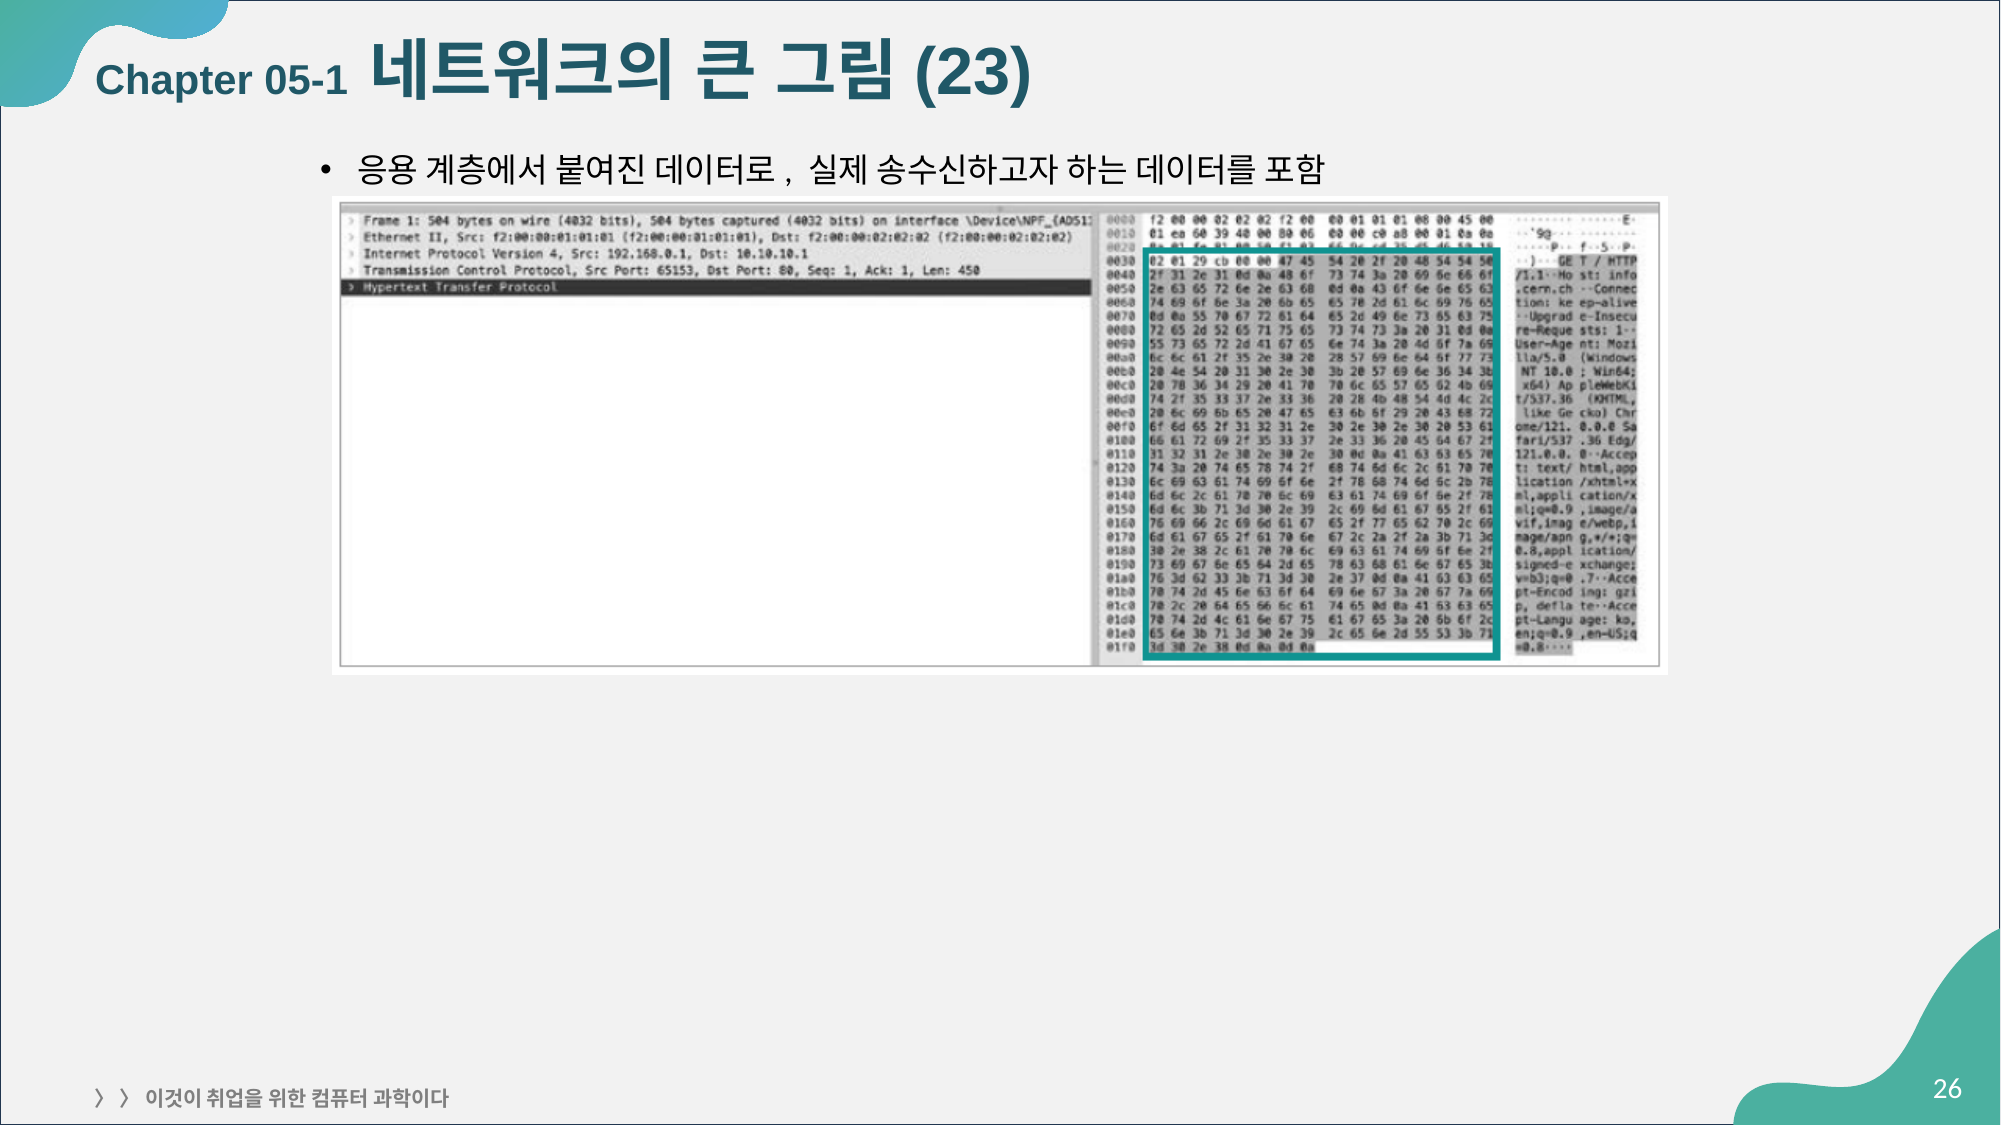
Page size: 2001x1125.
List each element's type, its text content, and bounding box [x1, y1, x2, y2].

list 응용 계층에서 붙여진 데이터로, 실제 송수신하고자 하는 데이터를 포함 [79, 133, 1931, 1035]
picture [331, 196, 1669, 675]
slide_number ‹#› [1917, 1061, 1984, 1122]
title Chapter 05-1 네트워크의 큰 그림(23) [79, 17, 1931, 128]
footer 〉 〉 이것이 취업을 위한 컴퓨터 과학이다 [79, 1078, 755, 1114]
